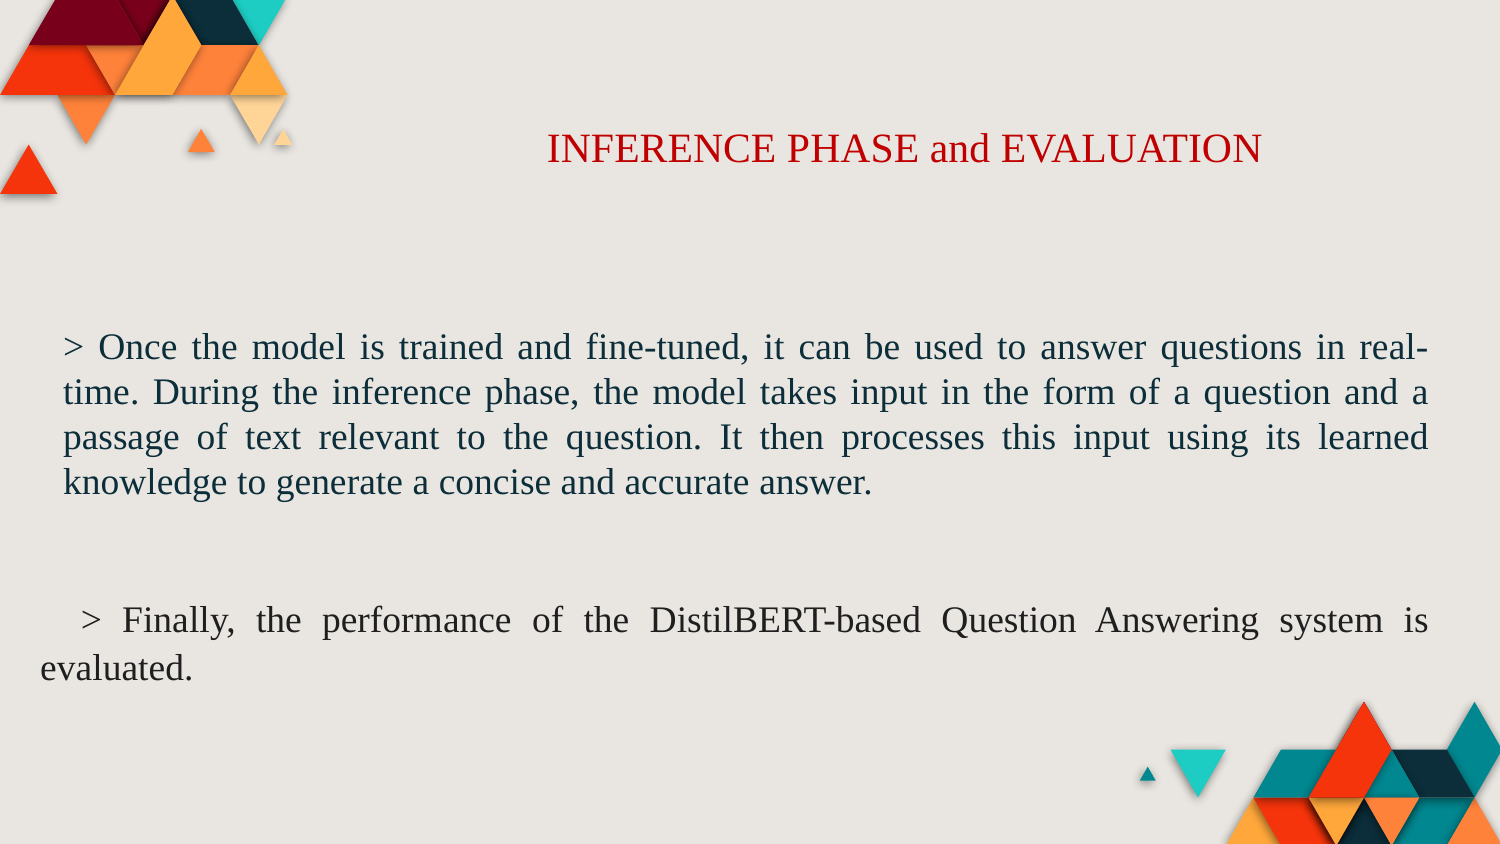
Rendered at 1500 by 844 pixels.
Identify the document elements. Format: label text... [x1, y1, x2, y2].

title INFERENCE PHASE and EVALUATION [522, 96, 1288, 206]
subtitle > Once the model is trained and fine-tuned, it can be used to answer questions in real-time. During the inference phase, the model takes input in the form of a question and a passage of text relevant to the question. It then processes this input using its learned knowledge to generate a concise and accurate answer. > Finally, the performance of the DistilBERT-based Question Answering system is evaluated. [25, 393, 1446, 679]
